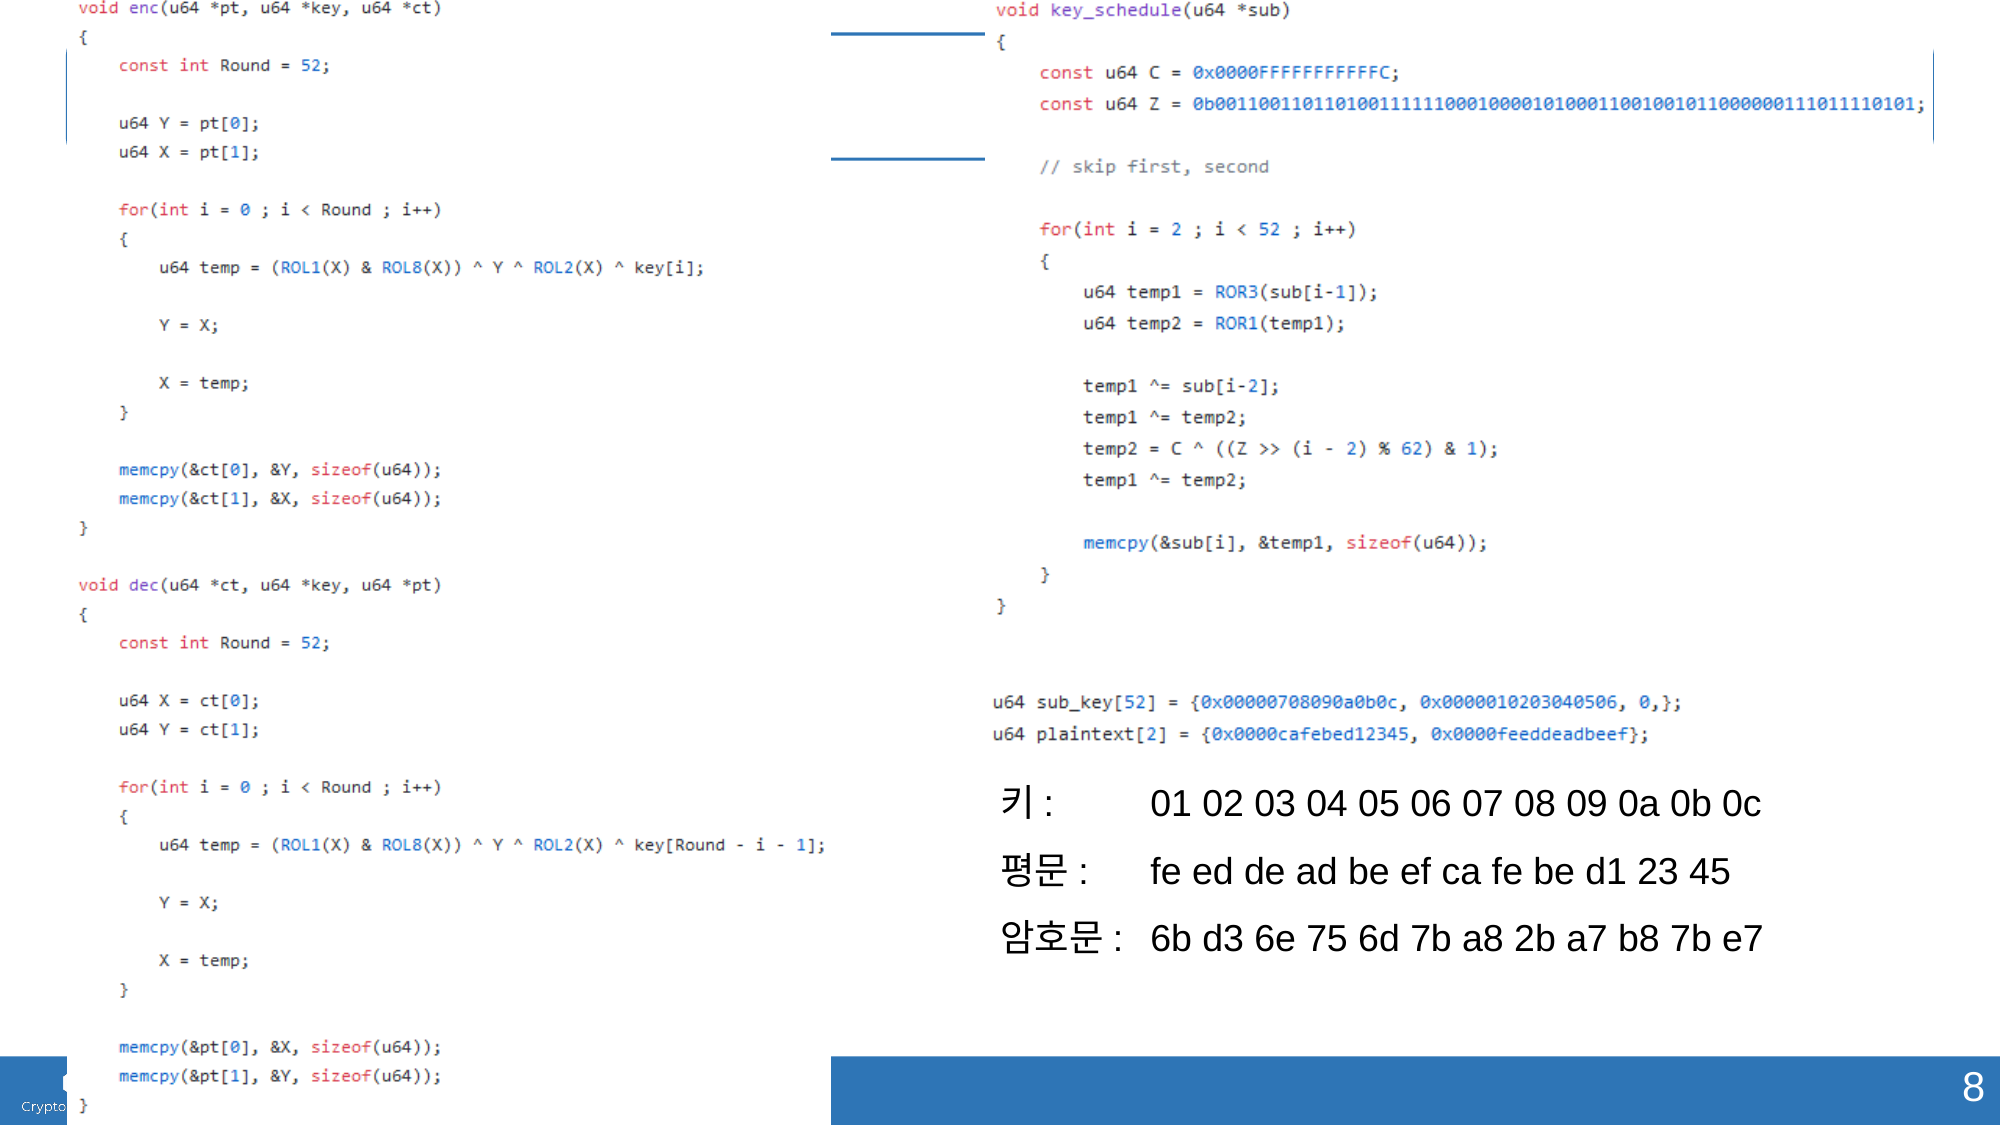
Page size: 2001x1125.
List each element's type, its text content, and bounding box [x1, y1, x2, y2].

picture [13, 0, 831, 1125]
text_box 키: 01 02 03 04 05 06 07 08 09 0a 0b 0c 평문: fe ed de ad be ef ca fe be d1 23 45 암호문: 6b d3 6e 75 6d 7b a8 2b a7 b8 7b e7 [985, 749, 1991, 967]
picture [985, 683, 1691, 750]
picture [985, 0, 1933, 621]
title 환경설정 [831, 34, 985, 160]
